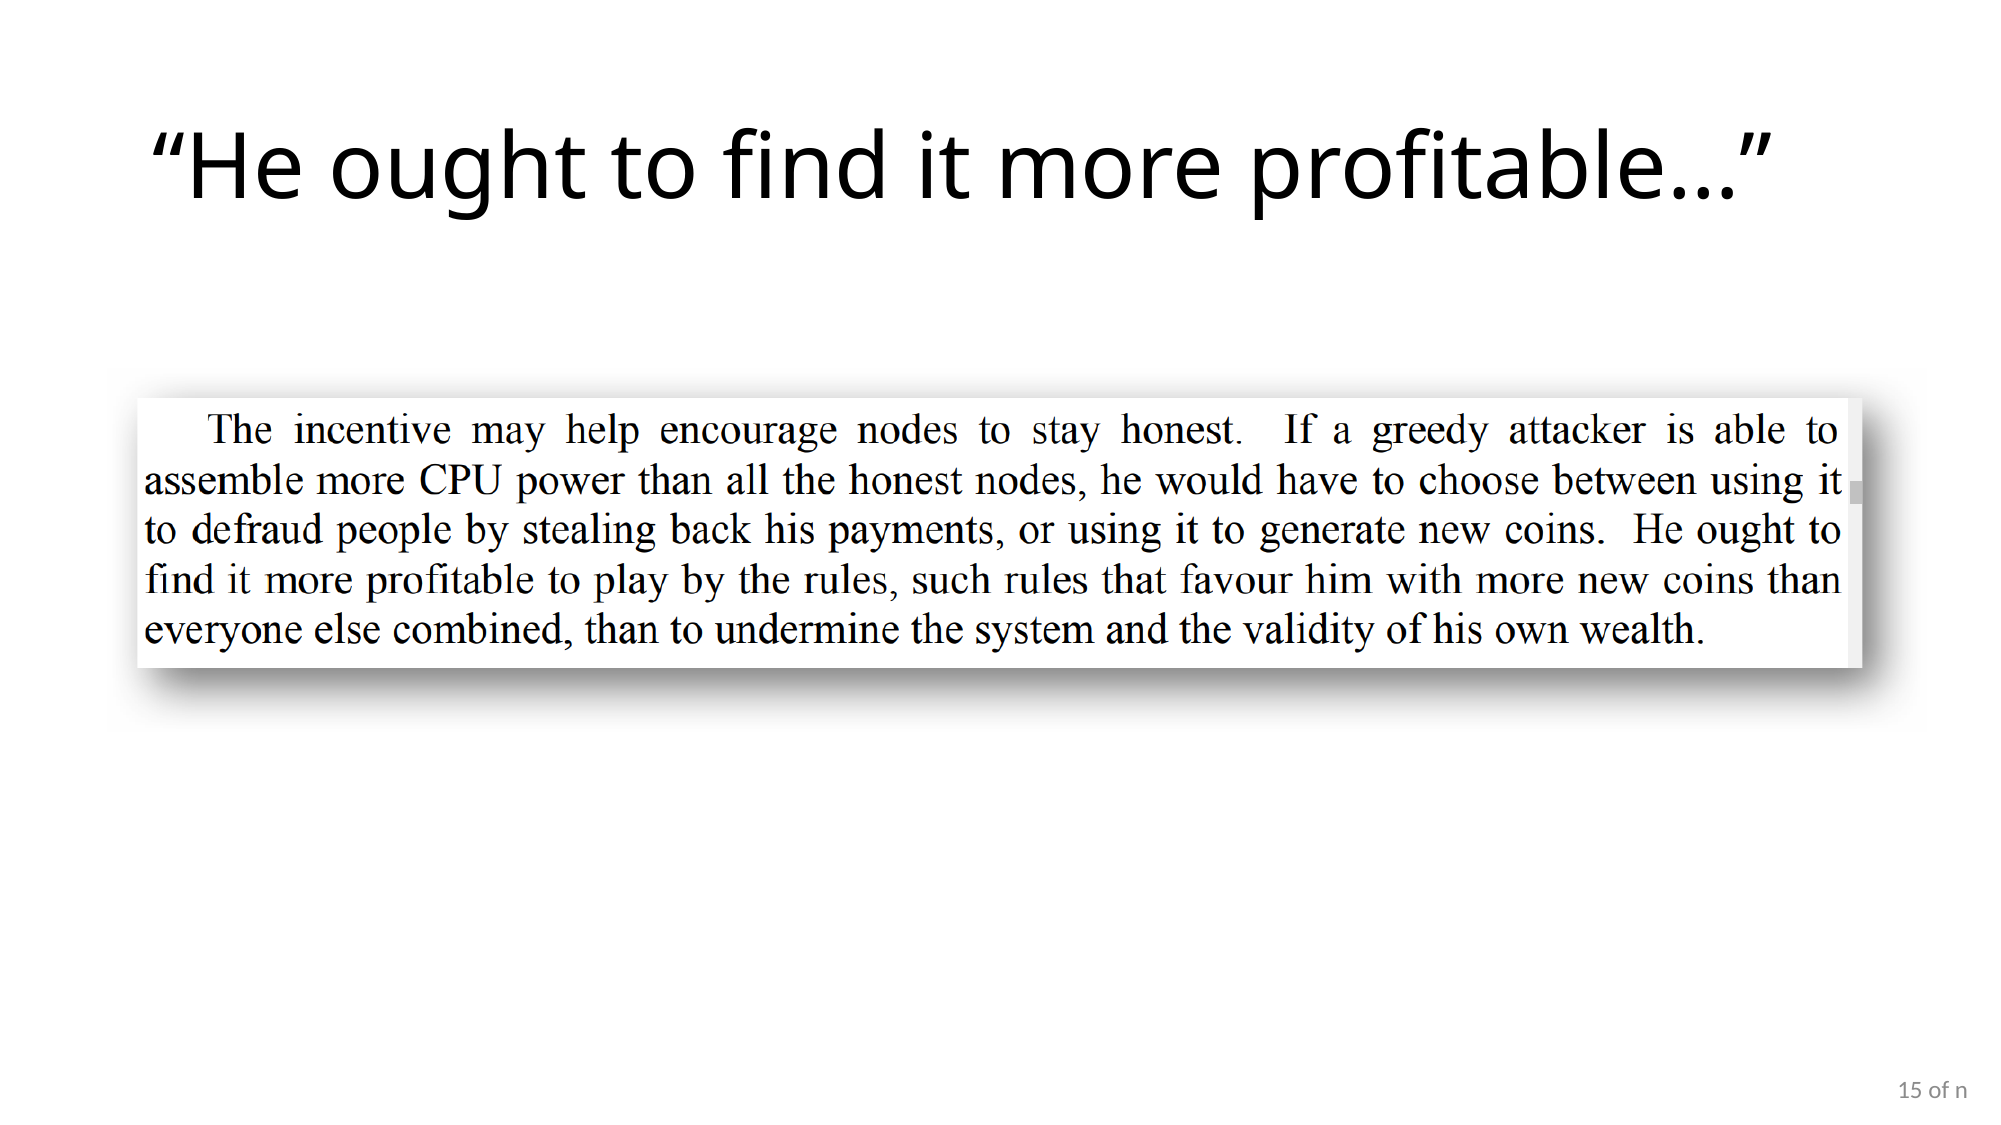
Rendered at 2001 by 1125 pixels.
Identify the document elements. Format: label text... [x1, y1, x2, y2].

picture [137, 398, 1863, 668]
slide_number 15 of n [1533, 1058, 1984, 1119]
title “He ought to find it more profitable…” [137, 59, 1863, 278]
